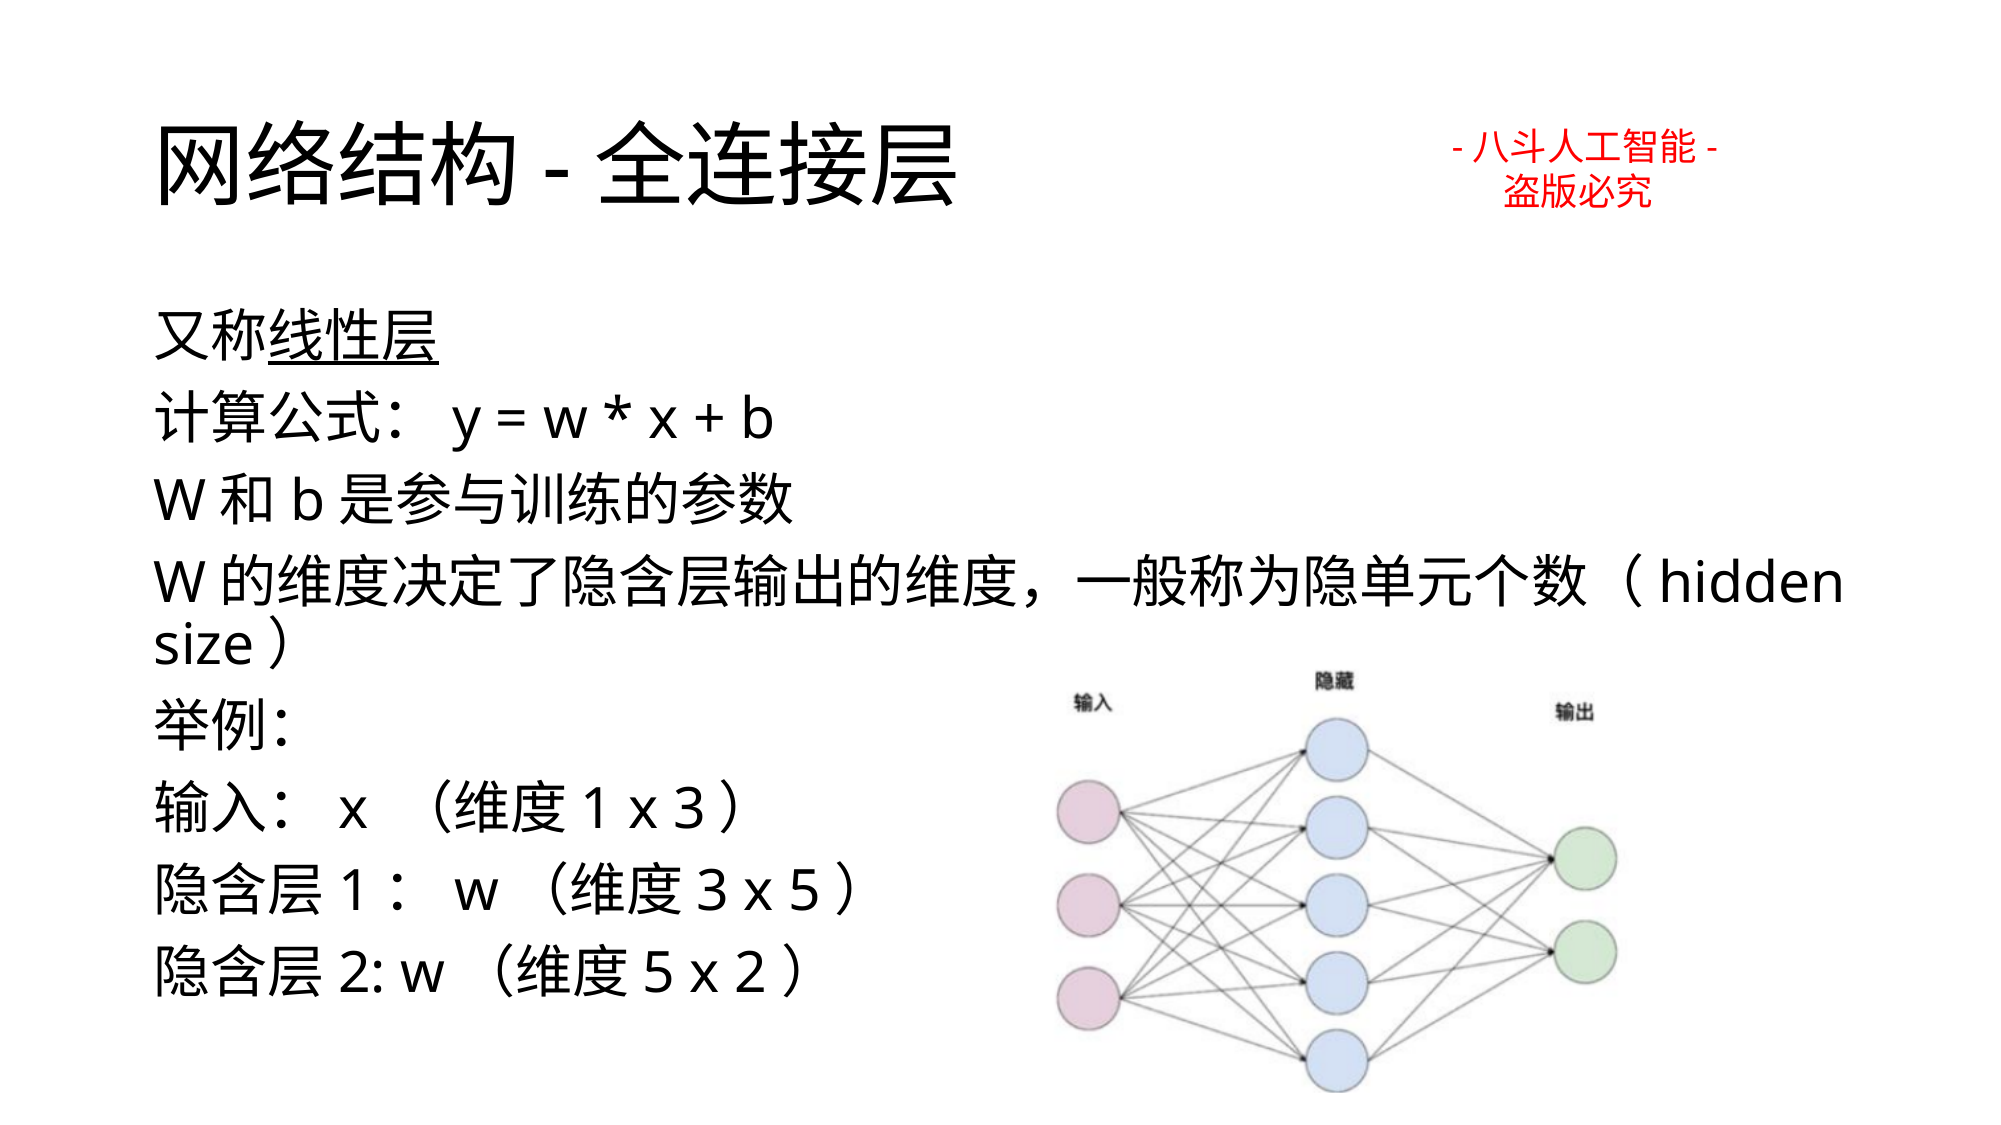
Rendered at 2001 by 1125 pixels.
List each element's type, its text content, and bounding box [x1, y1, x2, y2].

text_box -八斗人工智能- 盗版必究 [1437, 115, 1792, 221]
list 又称线性层 计算公式：y = w * x + b W和b是参与训练的参数 W的维度决定了隐含层输出的维度，一般称为隐单元个数（hidden size） 举例： 输入：x （维度1 x 3） 隐含层1：w（维度3 x 5） 隐含层2: w（维度5 x 2） [138, 299, 1864, 1014]
title 网络结构-全连接层 [138, 60, 1864, 278]
picture [1023, 656, 1662, 1114]
